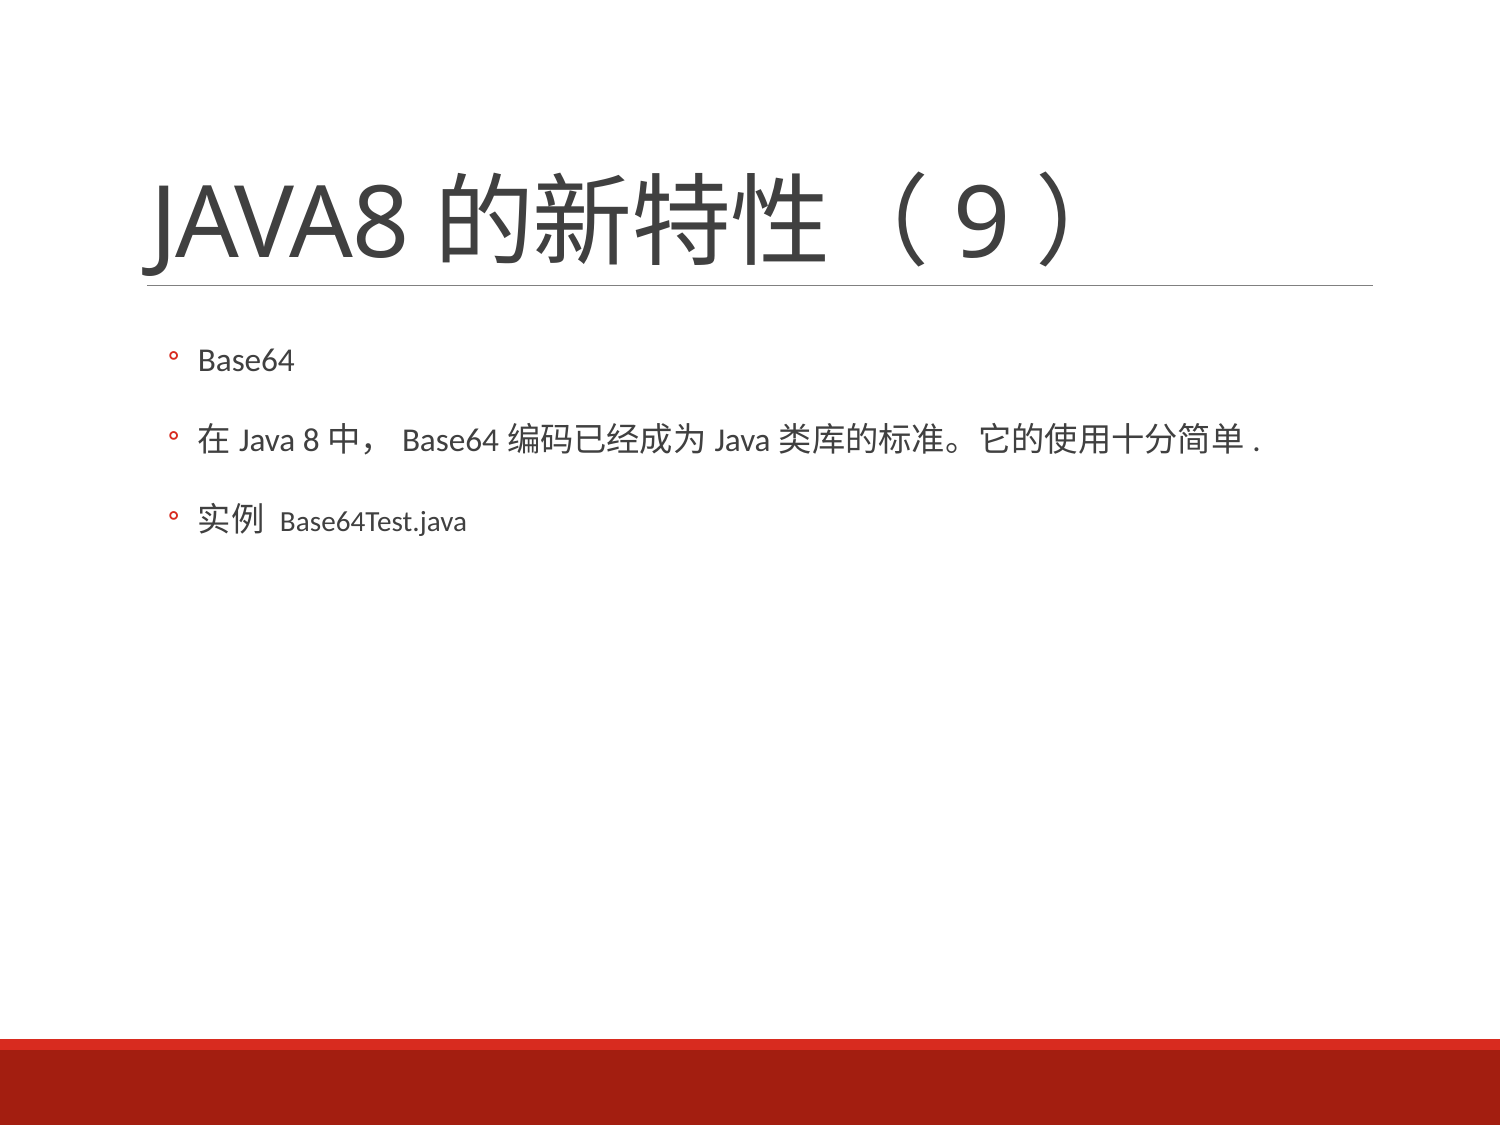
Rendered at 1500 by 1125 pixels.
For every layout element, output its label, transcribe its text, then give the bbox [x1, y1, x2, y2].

list Base64 在Java 8中，Base64编码已经成为Java类库的标准。它的使用十分简单. 实例 Base64Test.java [135, 302, 1373, 963]
title JAVA8的新特性（9） [135, 47, 1373, 285]
